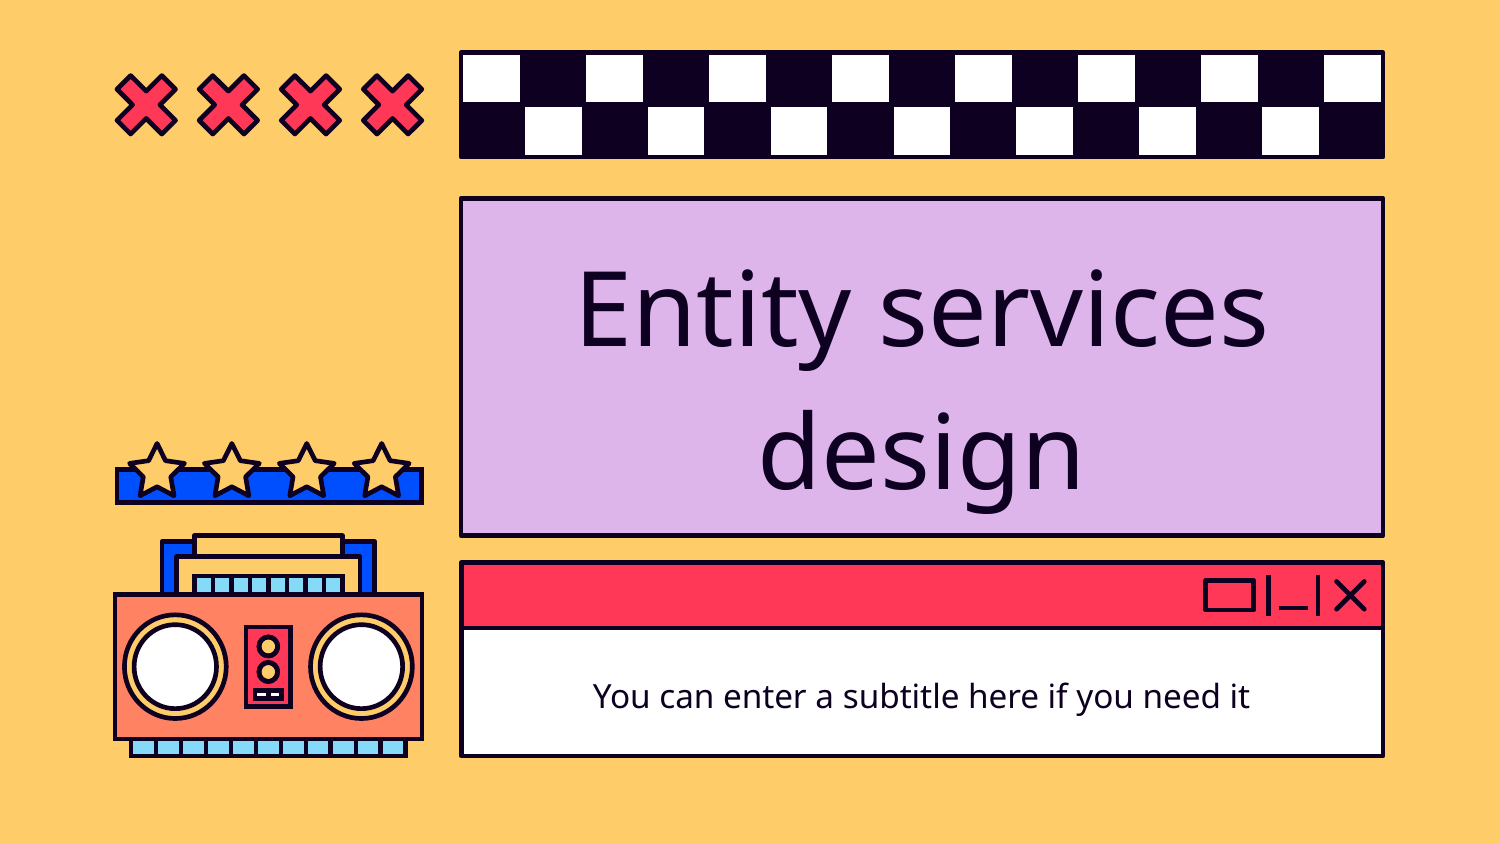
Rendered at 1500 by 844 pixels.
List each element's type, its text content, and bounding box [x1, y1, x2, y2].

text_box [460, 52, 1384, 158]
text_box [199, 75, 258, 135]
text_box [461, 562, 1383, 628]
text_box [114, 535, 423, 757]
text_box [1205, 568, 1378, 623]
subtitle You can enter a subtitle here if you need it [459, 626, 1385, 758]
title Entity services design [459, 196, 1385, 538]
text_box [116, 443, 423, 503]
text_box [116, 75, 176, 135]
text_box [363, 75, 422, 135]
text_box [281, 75, 340, 135]
